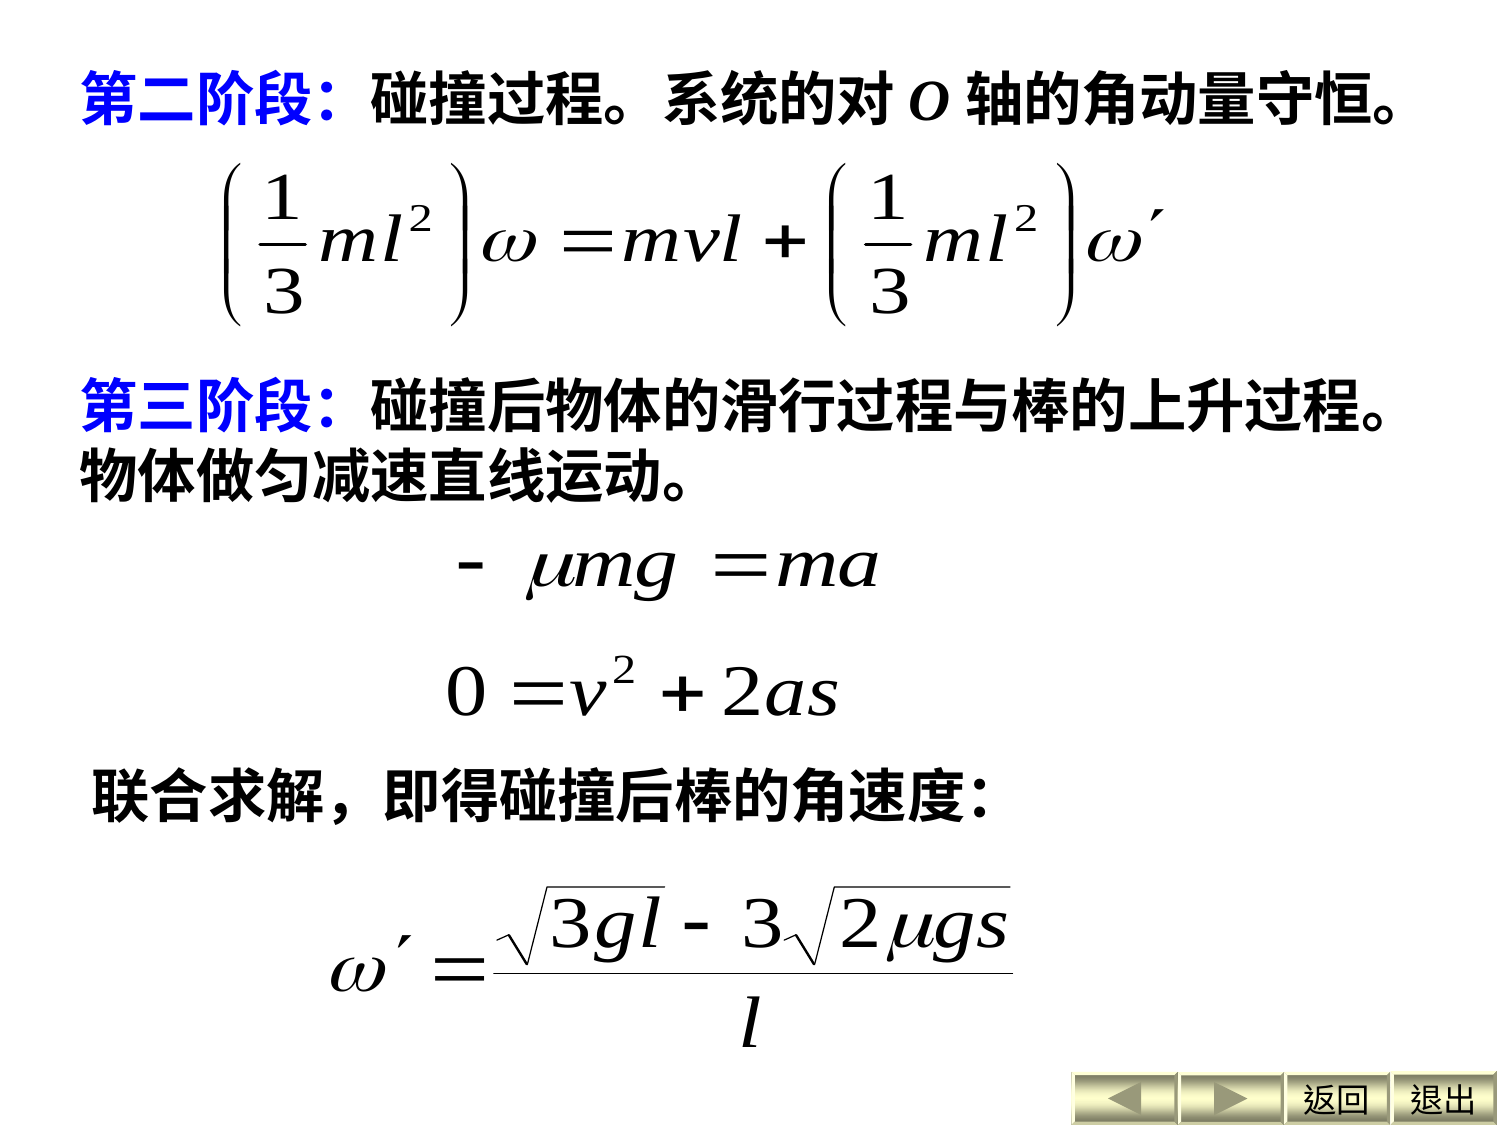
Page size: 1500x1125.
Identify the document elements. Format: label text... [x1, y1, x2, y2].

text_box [327, 881, 1020, 1055]
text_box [442, 644, 846, 723]
text_box 第三阶段：碰撞后物体的滑行过程与棒的上升过程。物体做匀减速直线运动。 [64, 361, 1424, 517]
text_box 第二阶段：碰撞过程。系统的对O轴的角动量守恒。 [64, 54, 1436, 140]
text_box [442, 538, 904, 616]
text_box 联合求解，即得碰撞后棒的角速度： [76, 751, 1235, 837]
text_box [206, 148, 1176, 340]
